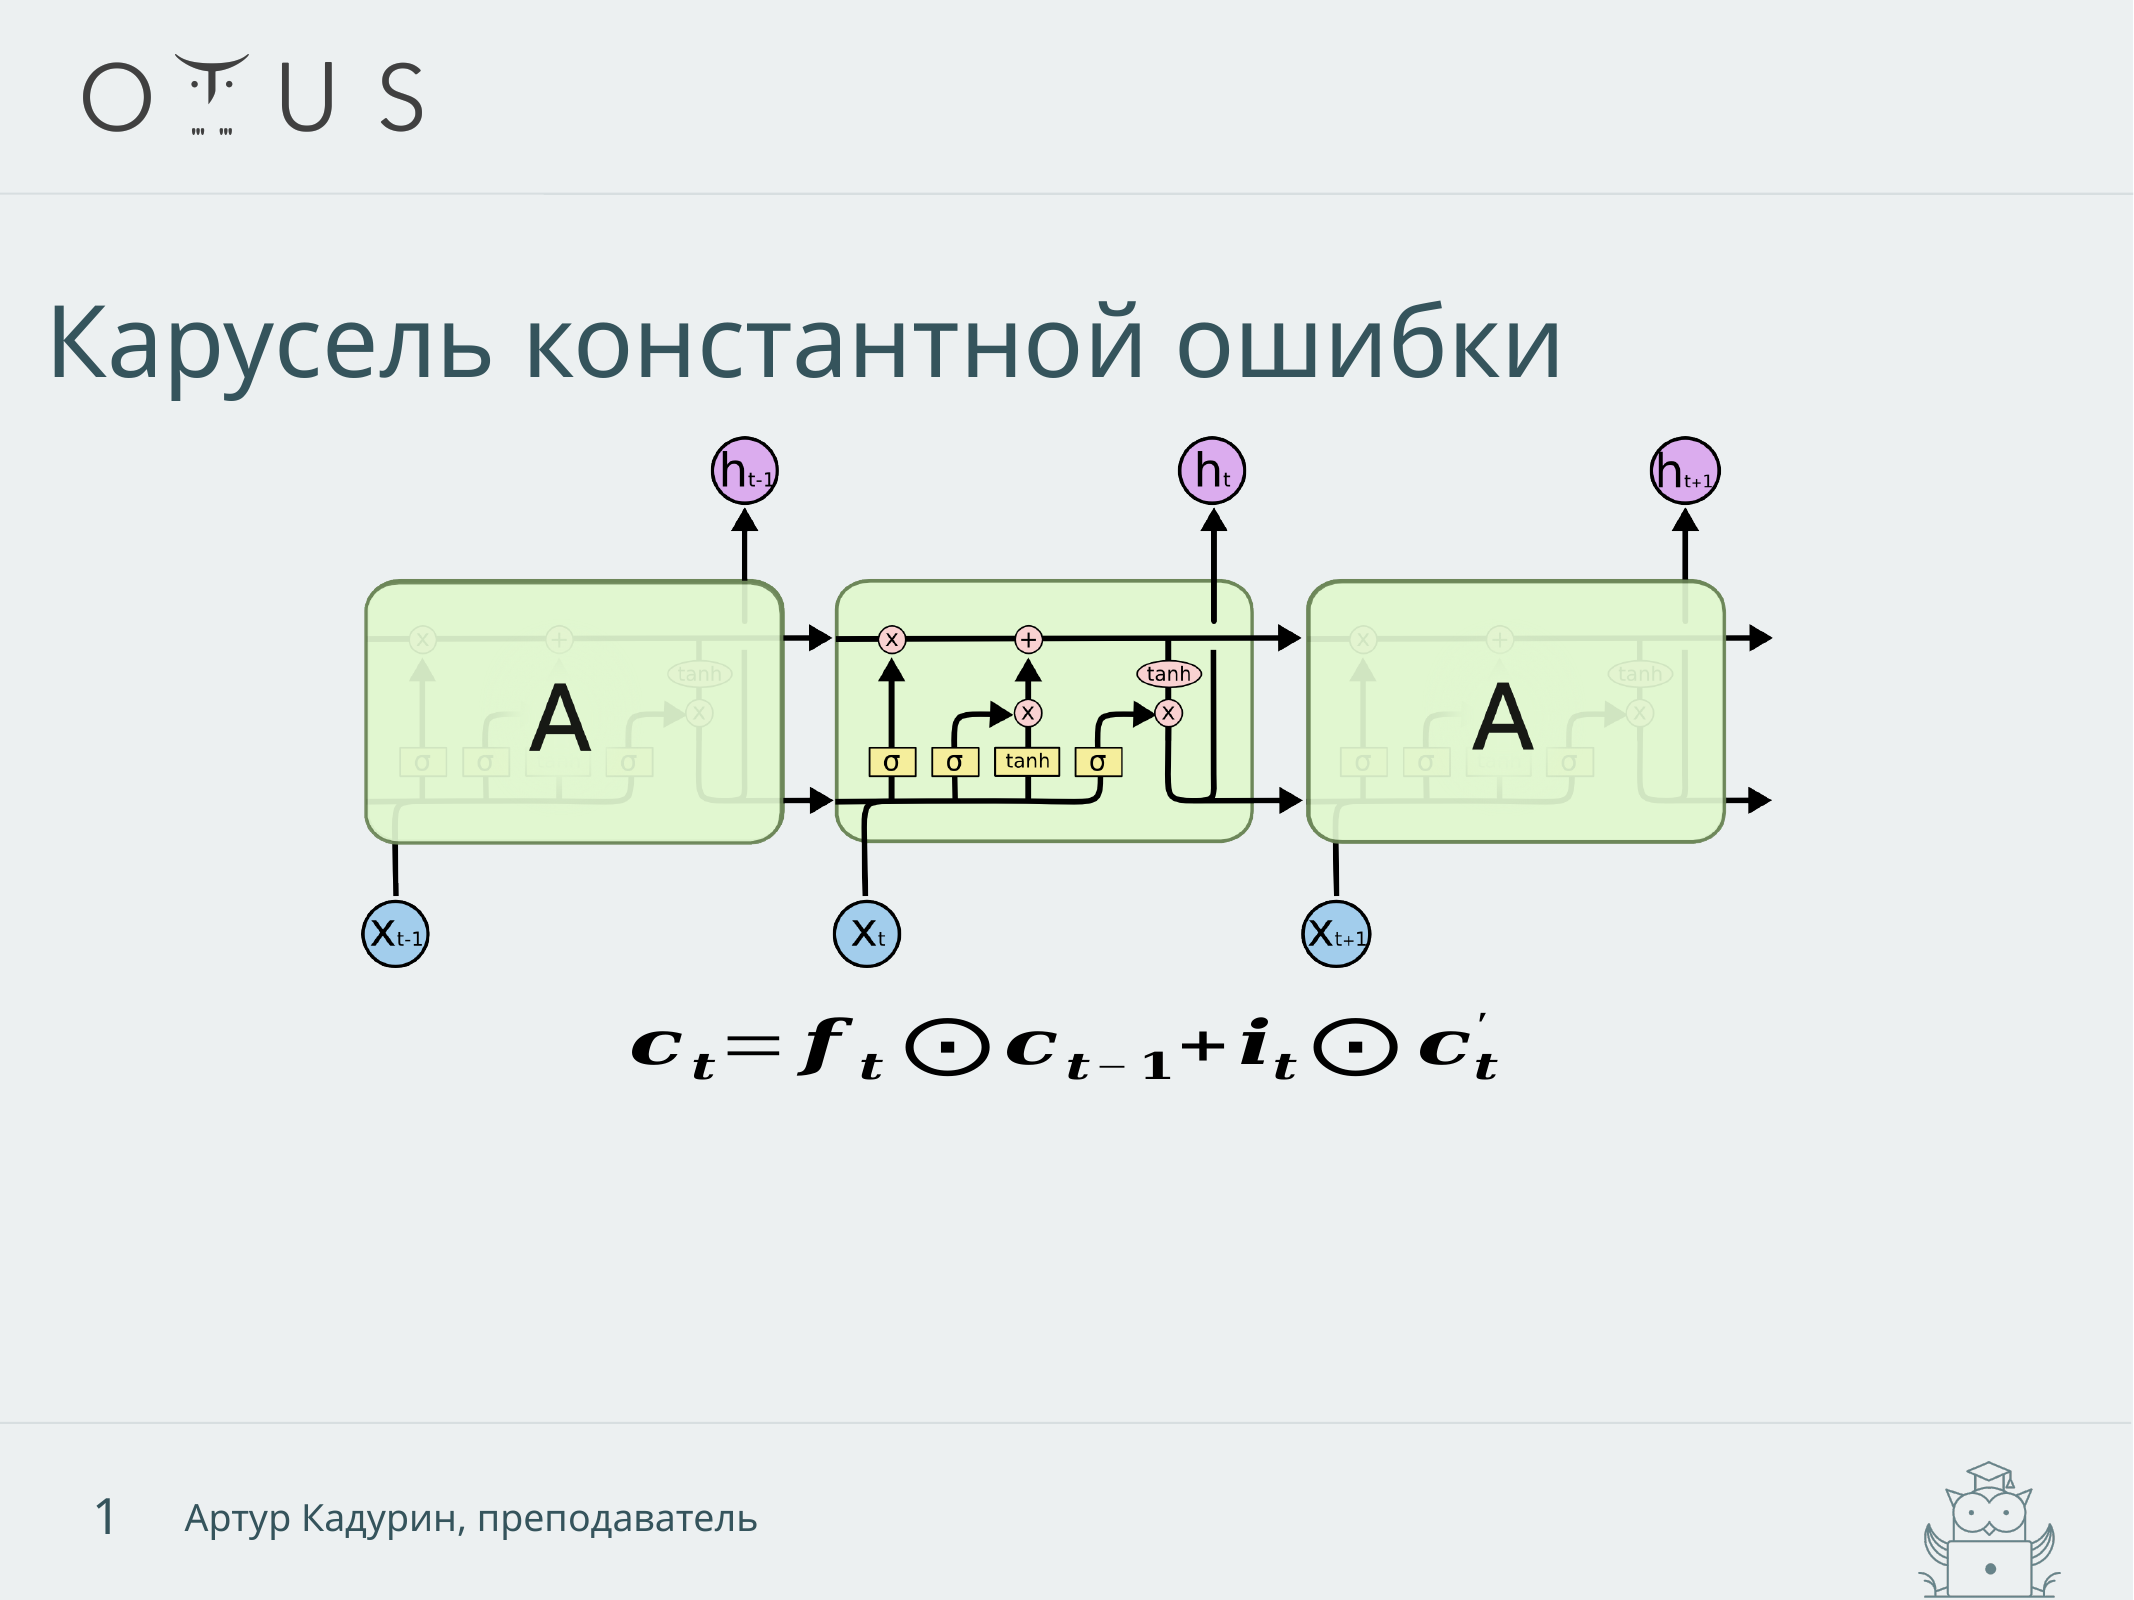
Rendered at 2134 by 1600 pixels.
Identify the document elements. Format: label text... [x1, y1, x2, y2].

picture [1918, 1461, 2061, 1598]
text_box Артур Кадурин, преподаватель [176, 1485, 768, 1548]
picture [83, 54, 422, 135]
text_box 1 [83, 1476, 143, 1553]
text_box Карусель константной ошибки [37, 269, 1576, 406]
picture [360, 436, 1773, 968]
